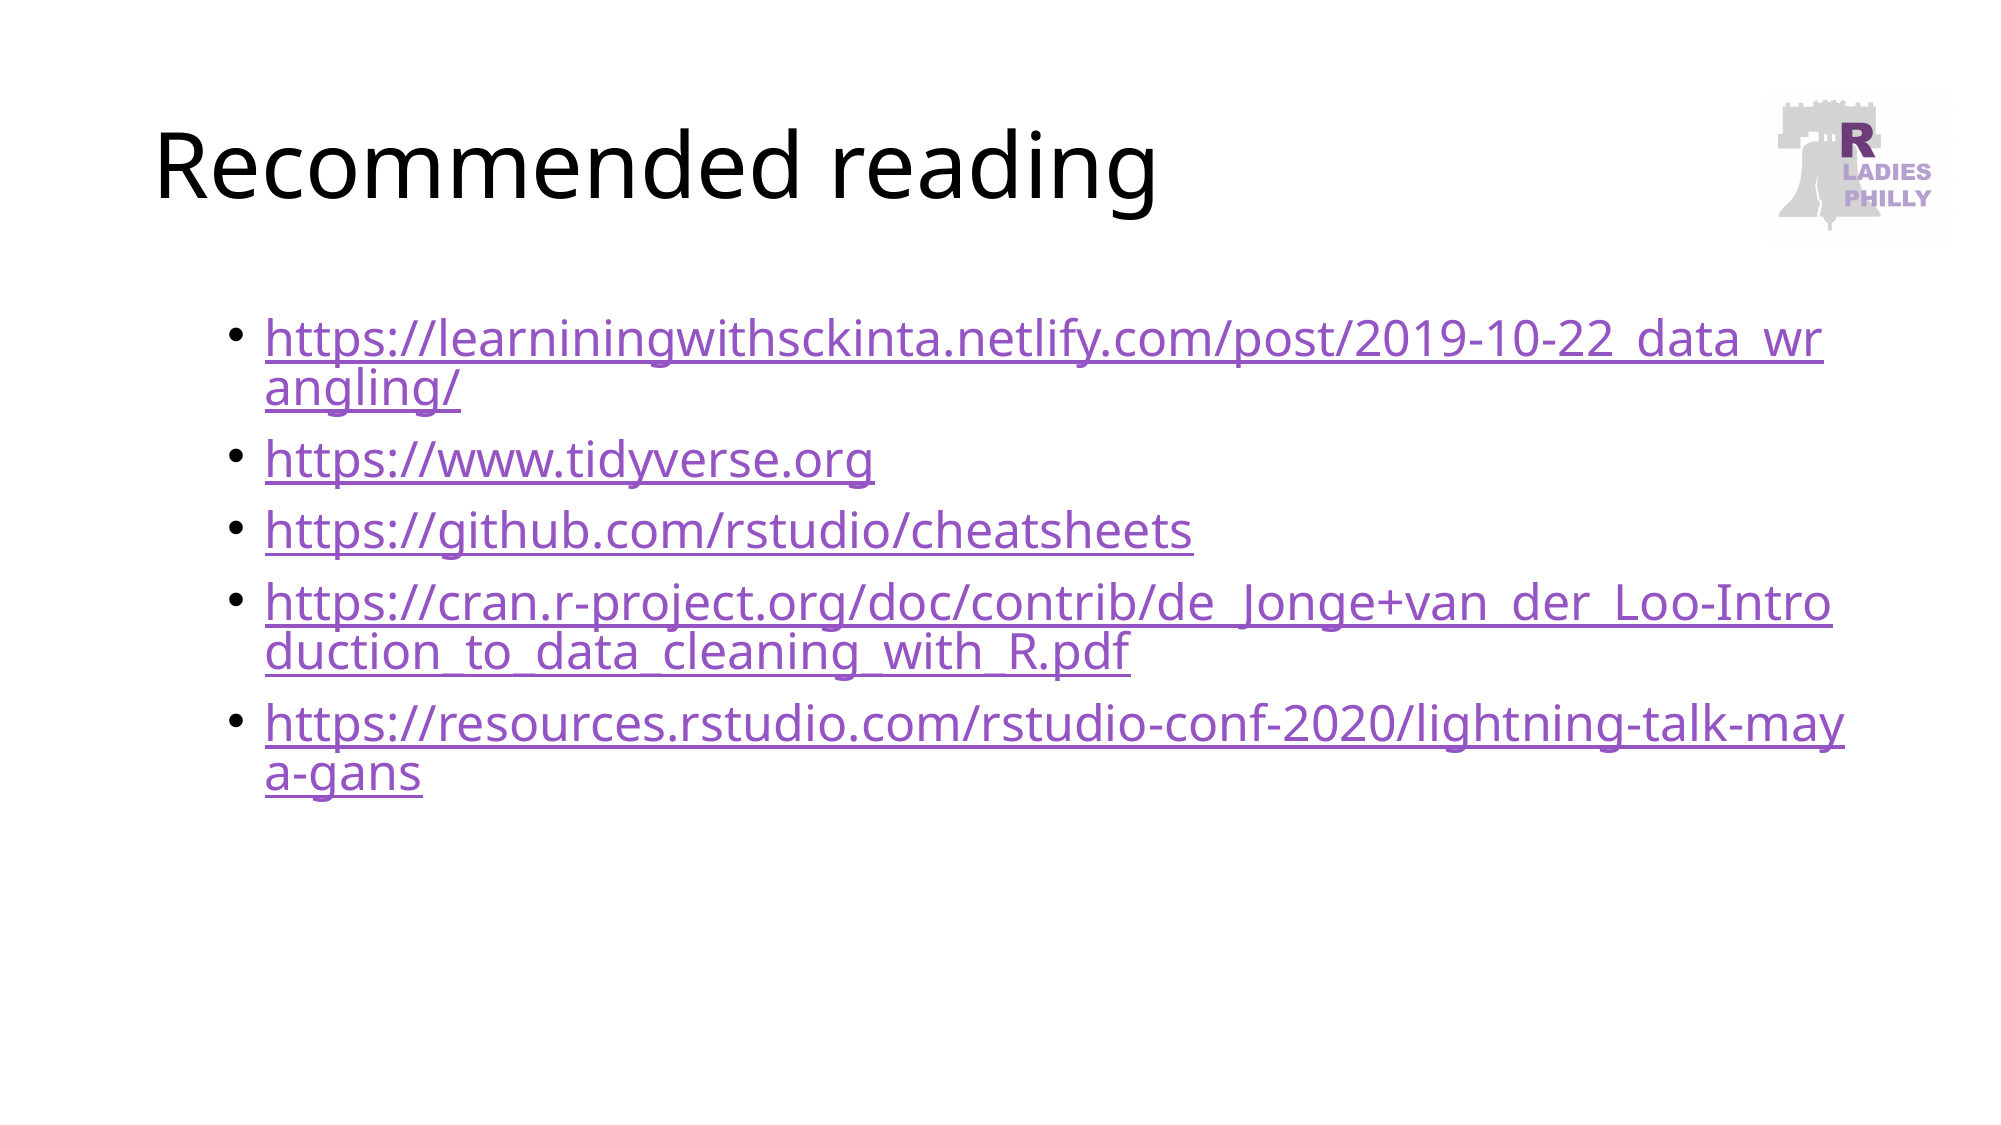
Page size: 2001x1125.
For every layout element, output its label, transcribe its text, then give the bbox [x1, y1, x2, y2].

picture [1863, 91, 1959, 246]
title Recommended reading [137, 59, 1863, 278]
list https://learniningwithsckinta.netlify.com/post/2019-10-22_data_wrangling/ https://www.tidyverse.org https://github.com/rstudio/cheatsheets https://cran.r-project.org/doc/contrib/de_Jonge+van_der_Loo-Introduction_to_data_cleaning_with_R.pdf https://resources.rstudio.com/rstudio-conf-2020/lightning-talk-maya-gans [137, 299, 1863, 1014]
